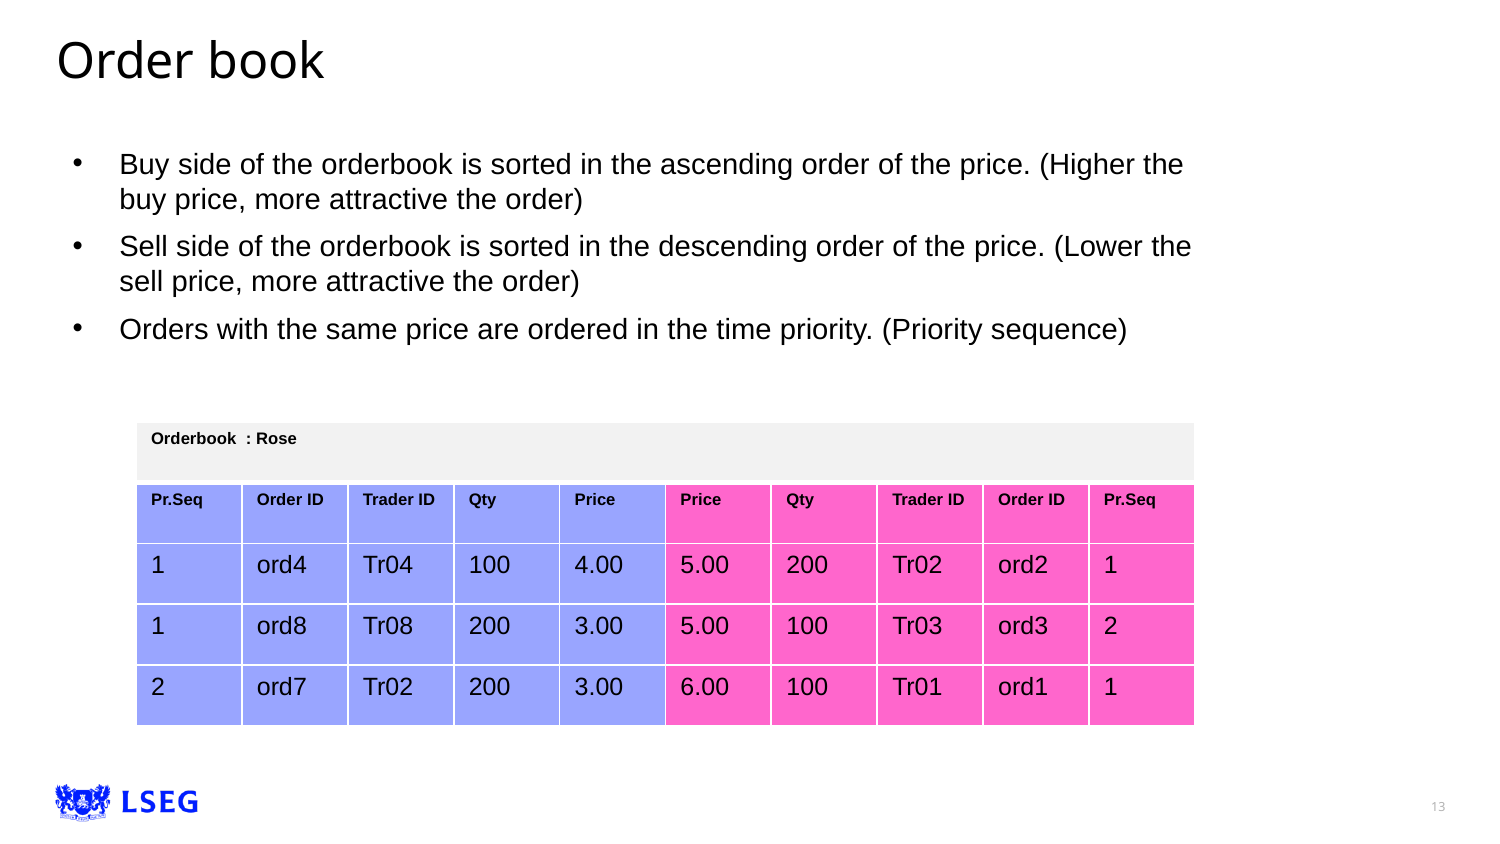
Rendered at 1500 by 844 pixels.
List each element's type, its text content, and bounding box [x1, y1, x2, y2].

table_cell 1 [1090, 544, 1194, 603]
table_cell 1 [137, 544, 241, 603]
table_cell 200 [455, 605, 559, 664]
table_cell Tr02 [349, 666, 453, 725]
table_cell 3.00 [560, 666, 665, 725]
text_box Buy side of the orderbook is sorted in the ascending order of the price. (Higher the buy price, more attractive the order) Sell side of the orderbook is sorted in the descending order of the price. (Lower the sell price, more attractive the order) Orders with the same price are ordered in the time priority. (Priority sequence) [72, 145, 1196, 488]
table_cell 200 [772, 544, 876, 603]
table_cell 2 [137, 666, 241, 725]
table_cell 200 [455, 666, 559, 725]
table_cell Pr.Seq [1090, 485, 1194, 543]
title Order book [56, 28, 1446, 106]
table_cell ord3 [984, 605, 1088, 664]
table_header Orderbook : Rose [137, 423, 1194, 480]
table_cell Order ID [984, 485, 1088, 543]
table_cell ord1 [984, 666, 1088, 725]
picture [33, 762, 219, 843]
table_cell 5.00 [666, 605, 770, 664]
table_cell 2 [1090, 605, 1194, 664]
table_cell Tr03 [878, 605, 982, 664]
table_cell 100 [455, 544, 559, 603]
table_cell Qty [772, 485, 876, 543]
table_cell 3.00 [560, 605, 665, 664]
table_cell Trader ID [349, 485, 453, 543]
table_cell 1 [137, 605, 241, 664]
table_cell ord8 [243, 605, 347, 664]
table_cell 100 [772, 666, 876, 725]
table_cell ord2 [984, 544, 1088, 603]
table_cell 6.00 [666, 666, 770, 725]
table_cell Pr.Seq [137, 485, 241, 543]
table_cell 4.00 [560, 544, 665, 603]
table_cell Price [560, 485, 665, 543]
table_cell Tr04 [349, 544, 453, 603]
table_cell 1 [1090, 666, 1194, 725]
table_cell ord4 [243, 544, 347, 603]
slide_number 13 [1386, 778, 1446, 816]
table_cell Tr08 [349, 605, 453, 664]
table_cell Qty [455, 485, 559, 543]
table_cell Tr01 [878, 666, 982, 725]
table_cell Price [666, 485, 770, 543]
table_cell 100 [772, 605, 876, 664]
table_cell Tr02 [878, 544, 982, 603]
table_cell Order ID [243, 485, 347, 543]
table_cell Trader ID [878, 485, 982, 543]
table_cell ord7 [243, 666, 347, 725]
table_cell 5.00 [666, 544, 770, 603]
